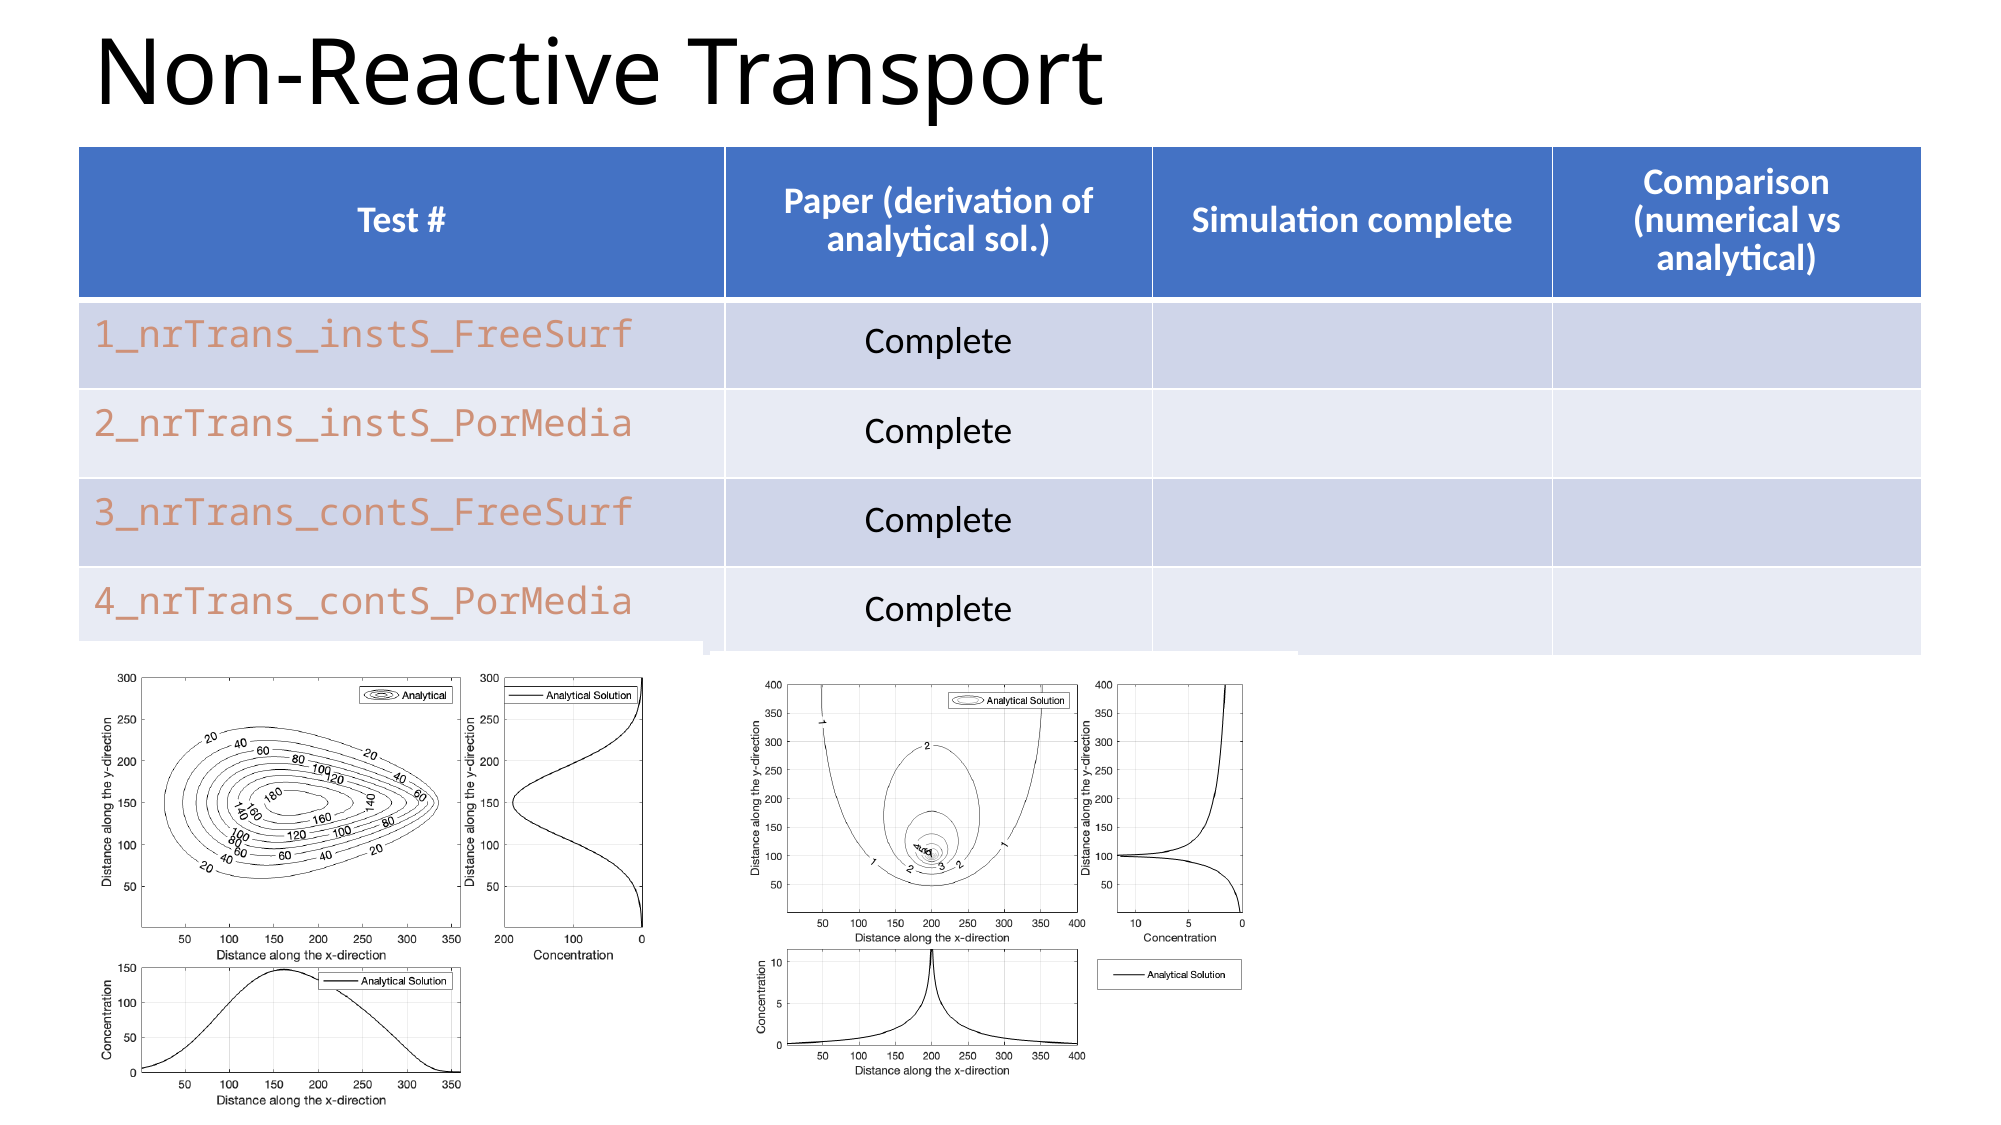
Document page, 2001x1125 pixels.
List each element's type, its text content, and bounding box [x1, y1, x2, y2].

table_header Simulation complete [1153, 147, 1552, 297]
table_cell Complete [726, 479, 1152, 566]
table_cell [1553, 303, 1921, 388]
table_cell [1153, 479, 1552, 566]
table_cell [1553, 390, 1921, 477]
table_cell 3_nrTrans_contS_FreeSurf [79, 479, 724, 566]
table_cell [1153, 303, 1552, 388]
table_cell 4_nrTrans_contS_PorMedia [79, 568, 724, 655]
table_cell [1553, 479, 1921, 566]
table_cell 2_nrTrans_instS_PorMedia [79, 390, 724, 477]
picture [57, 641, 703, 1125]
table_header Comparison (numerical vs analytical) [1553, 147, 1921, 297]
picture [710, 651, 1298, 1093]
table_header Paper (derivation of analytical sol.) [726, 147, 1152, 297]
table_cell [1153, 390, 1552, 477]
table_cell 1_nrTrans_instS_FreeSurf [79, 303, 724, 388]
table_cell Complete [726, 390, 1152, 477]
table_cell Complete [726, 568, 1152, 651]
title Non-Reactive Transport [78, 0, 1804, 146]
table_cell [1153, 568, 1552, 655]
table_header Test # [79, 147, 724, 297]
table_cell [1553, 568, 1921, 655]
table_cell Complete [726, 303, 1152, 388]
